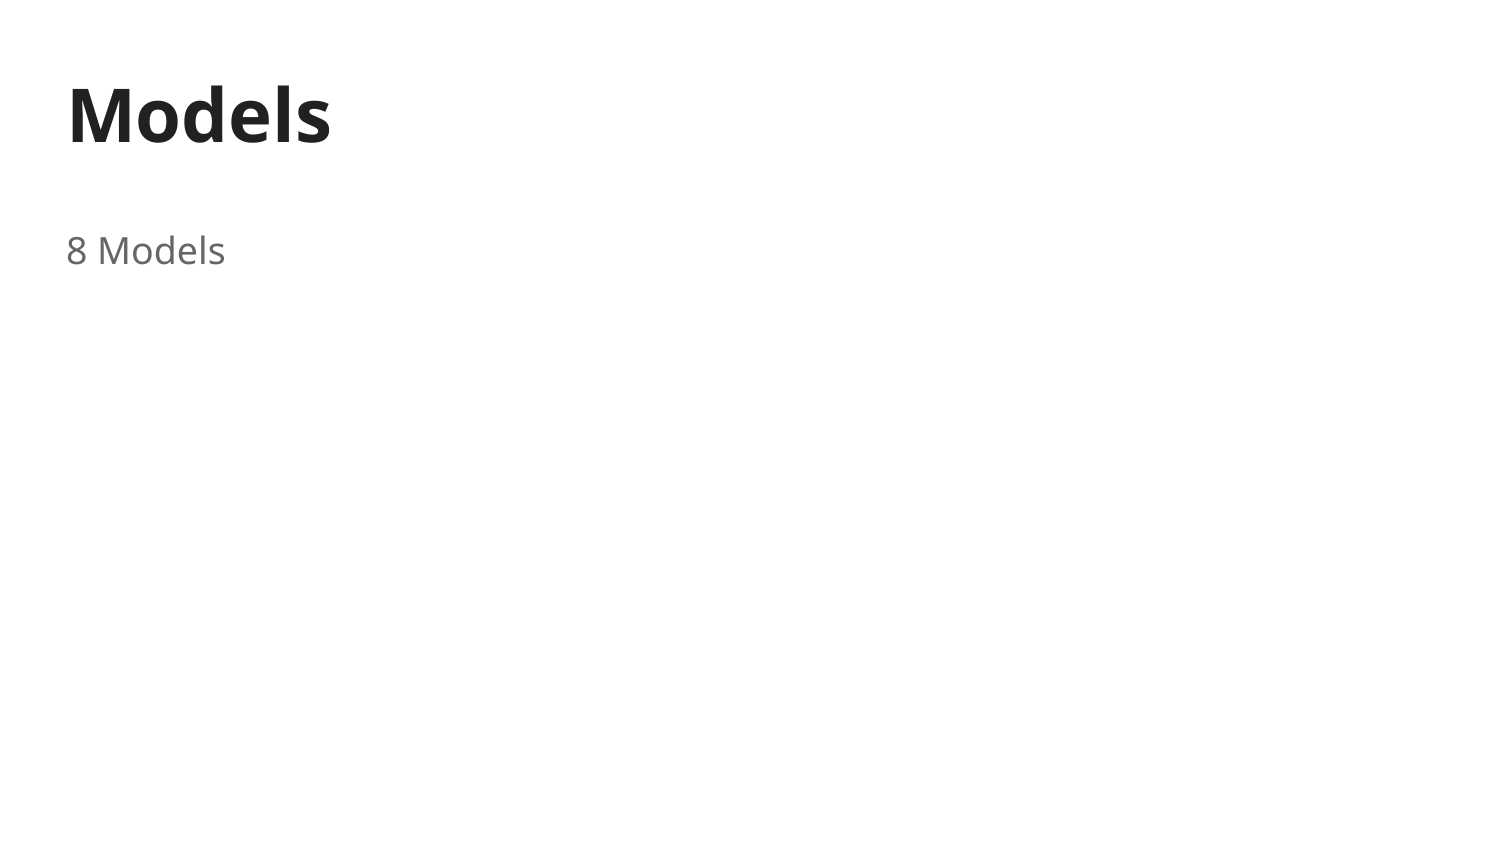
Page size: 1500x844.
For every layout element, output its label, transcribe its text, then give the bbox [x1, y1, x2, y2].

title Models [51, 48, 1449, 180]
list 8 Models [51, 201, 1449, 750]
